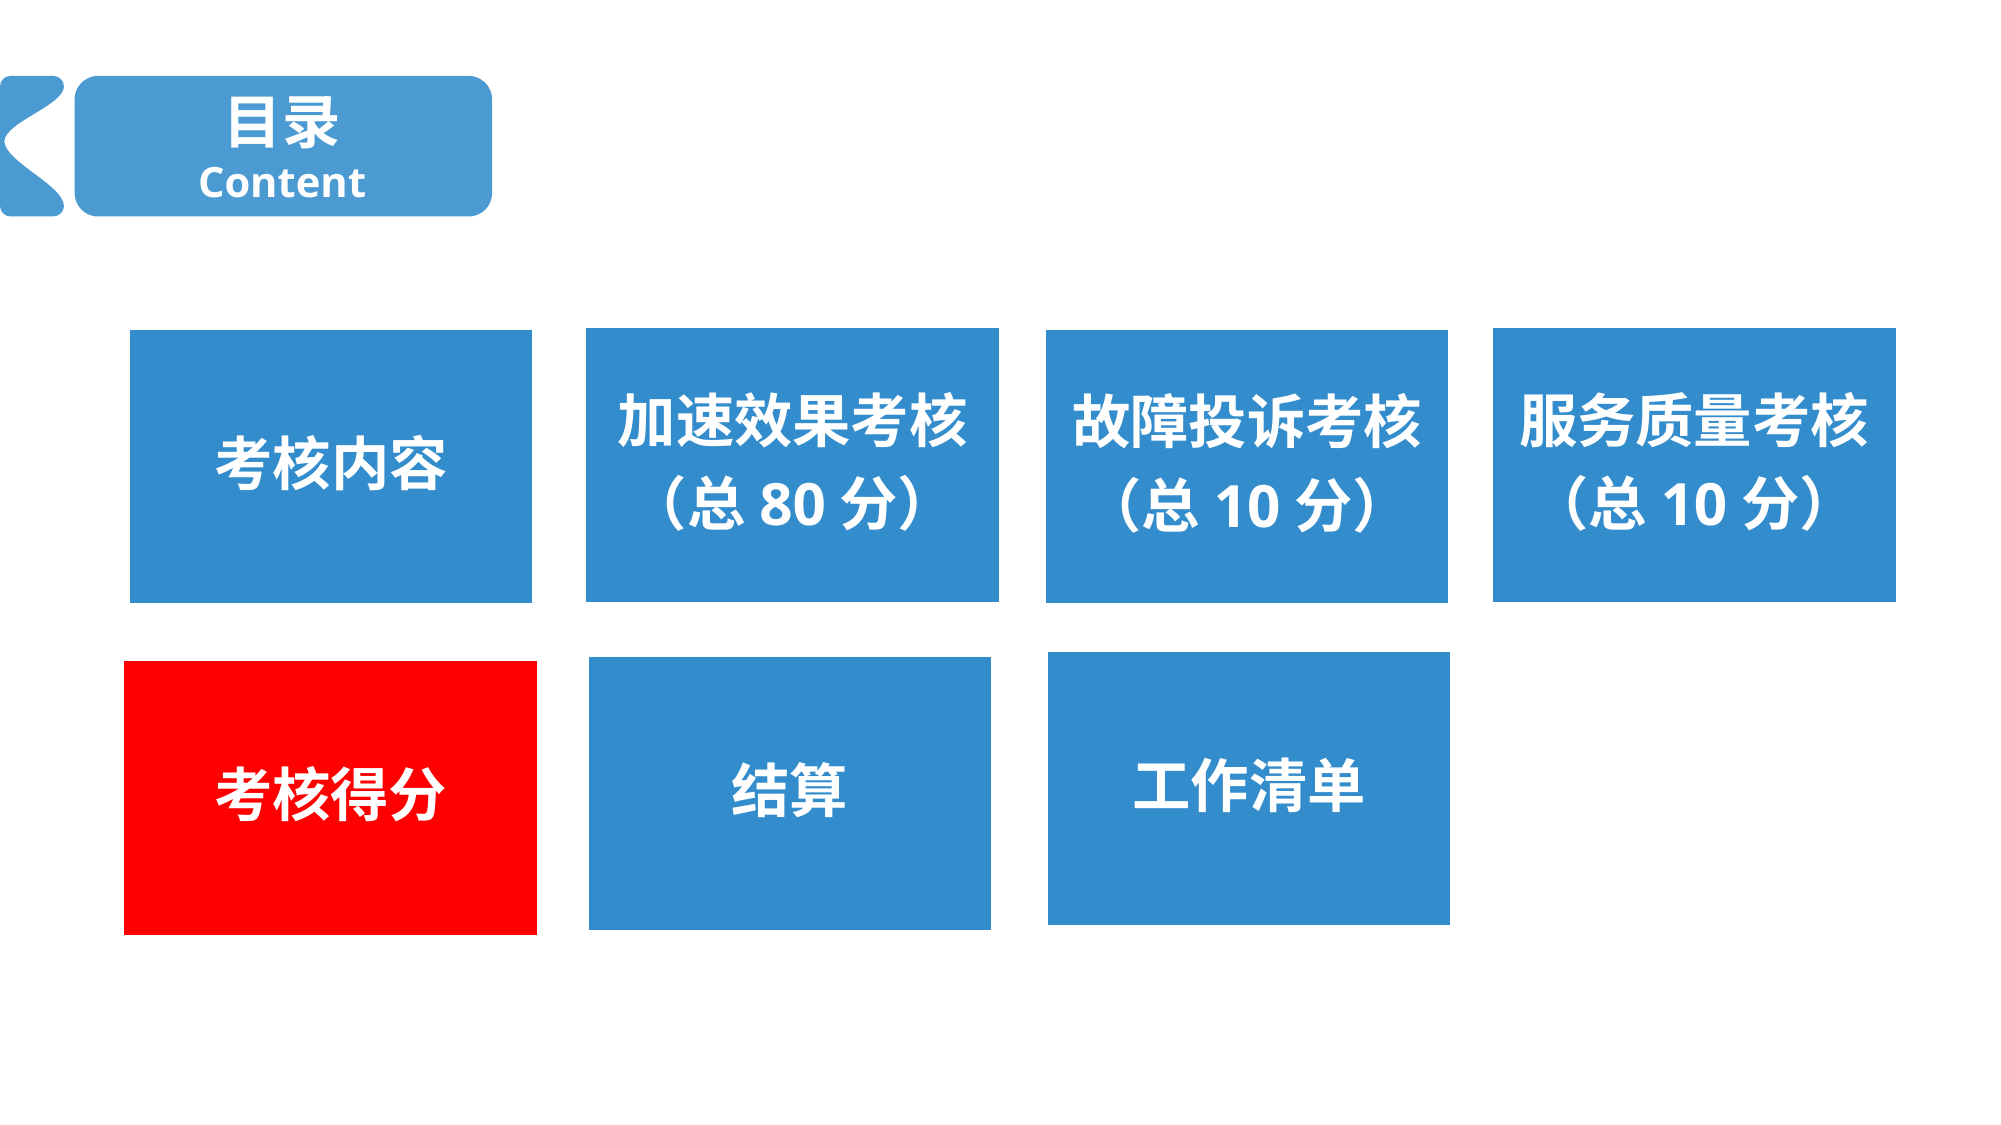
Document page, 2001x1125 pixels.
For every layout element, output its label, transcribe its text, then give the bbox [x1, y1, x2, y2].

title 目录 Content [78, 78, 486, 219]
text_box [121, 325, 1898, 937]
